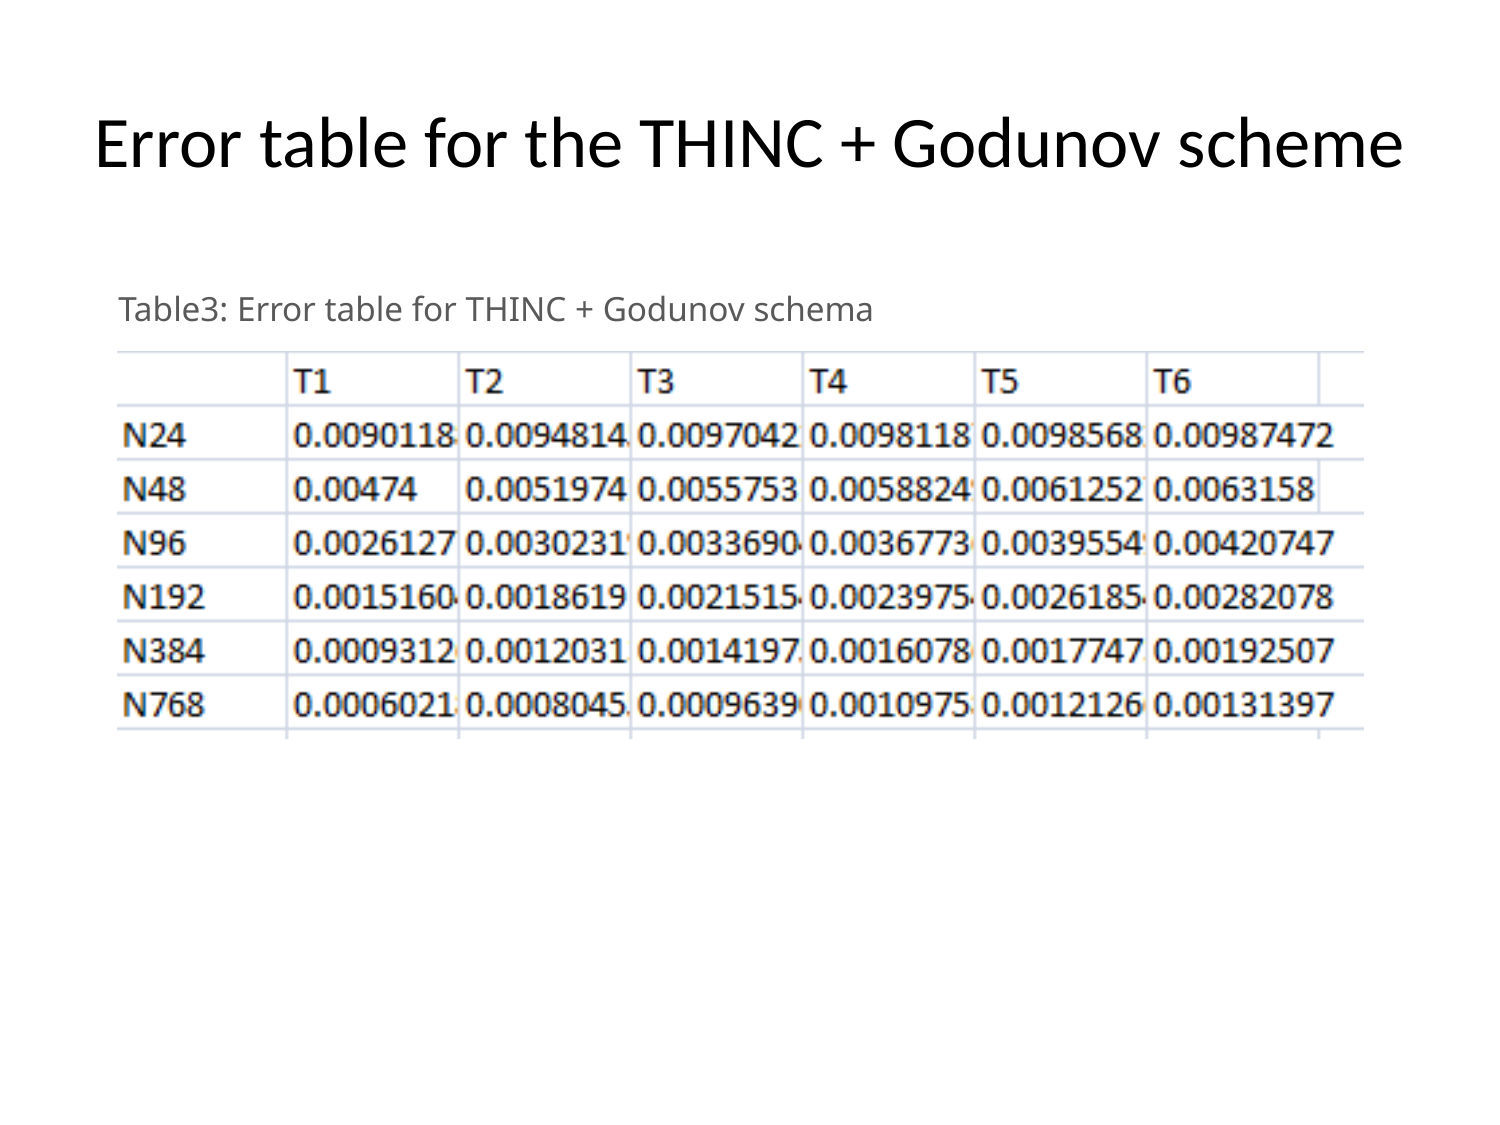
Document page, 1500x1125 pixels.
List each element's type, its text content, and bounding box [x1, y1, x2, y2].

title Error table for the THINC + Godunov scheme [75, 45, 1425, 233]
text_box Table3: Error table for THINC + Godunov schema [103, 281, 891, 336]
picture [116, 351, 1364, 739]
